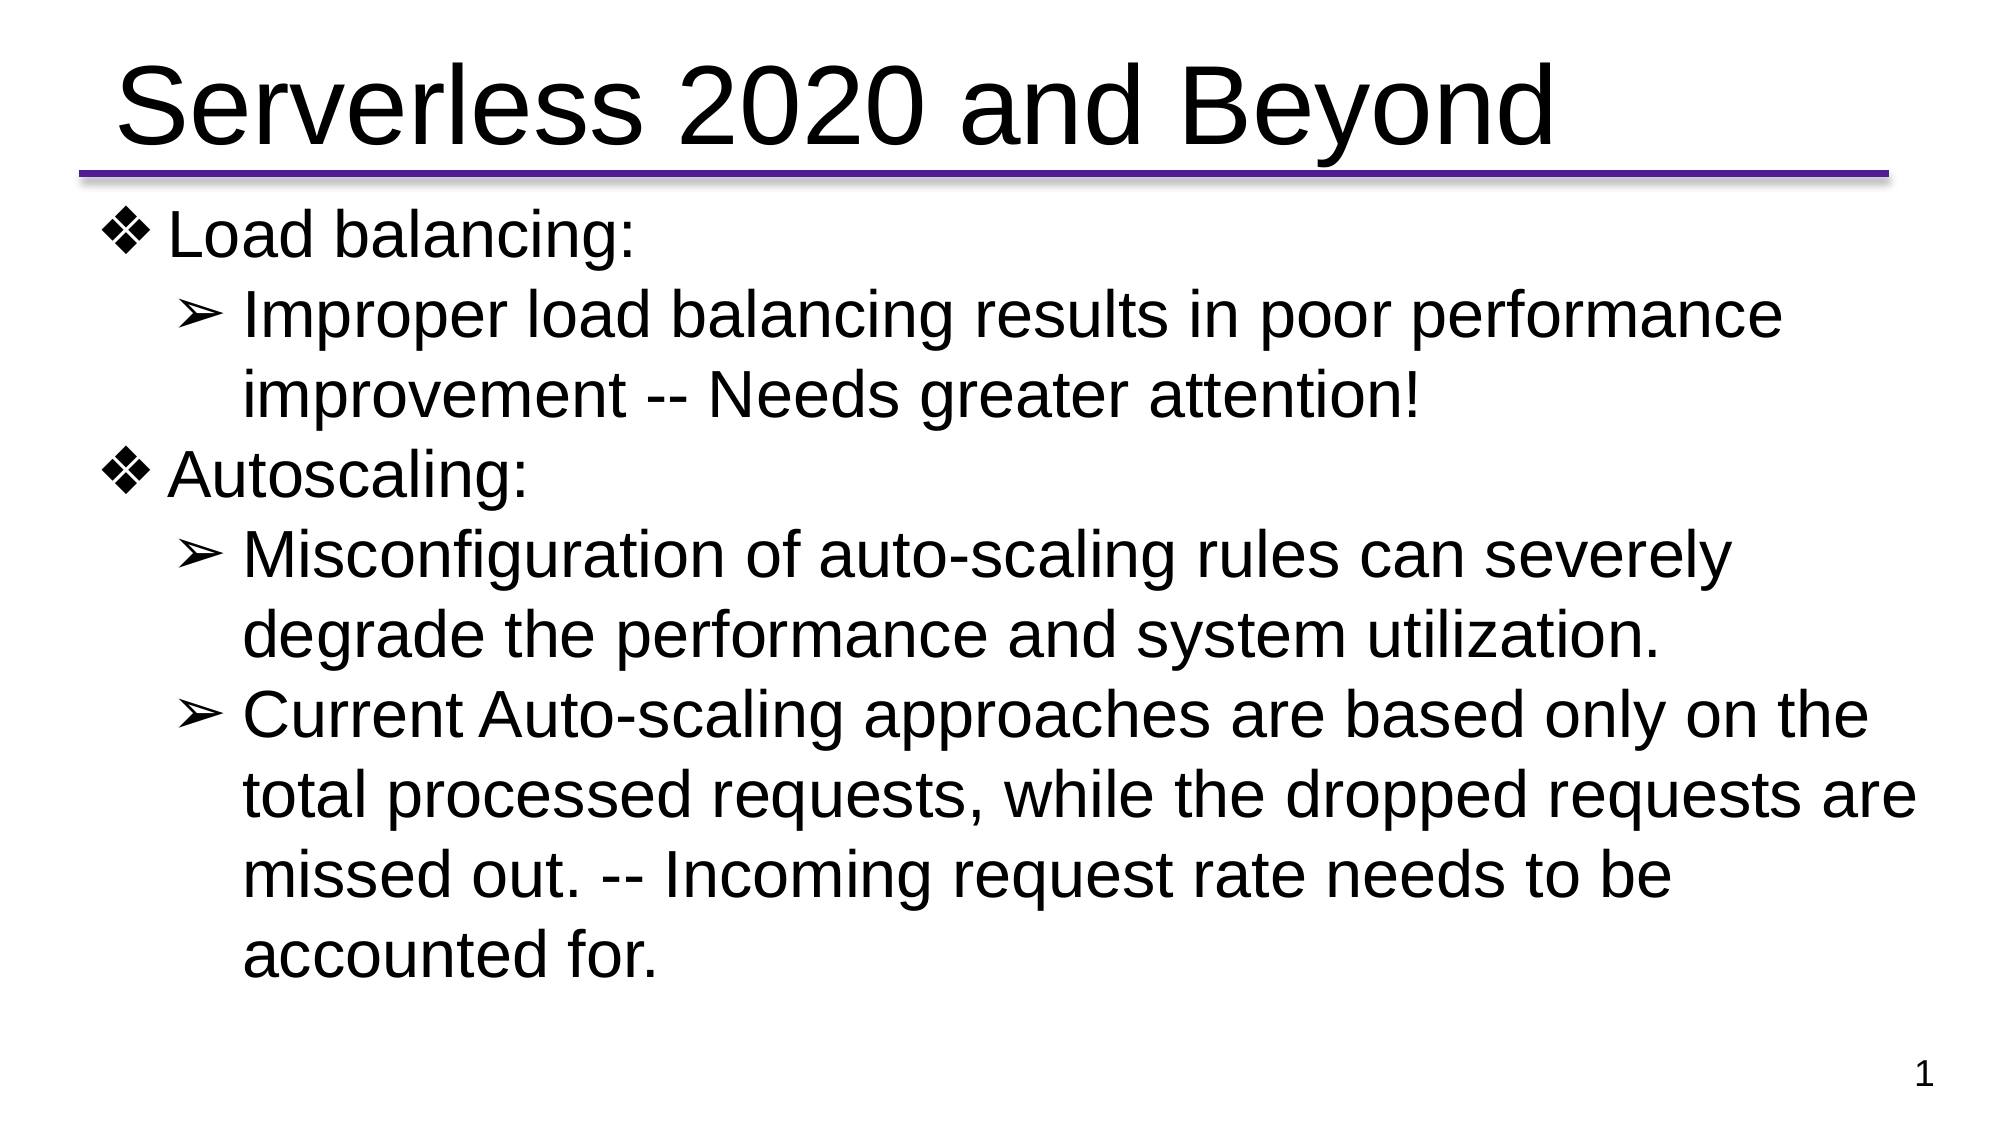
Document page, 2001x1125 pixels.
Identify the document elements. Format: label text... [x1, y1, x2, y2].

text_box Serverless 2020 and Beyond [99, 24, 1763, 170]
text_box Load balancing: Improper load balancing results in poor performance improvement -- Needs greater attention! Autoscaling: Misconfiguration of auto-scaling rules can severely degrade the performance and system utilization. Current Auto-scaling approaches are based only on the total processed requests, while the dropped requests are missed out. -- Incoming request rate needs to be accounted for. [77, 183, 1954, 986]
